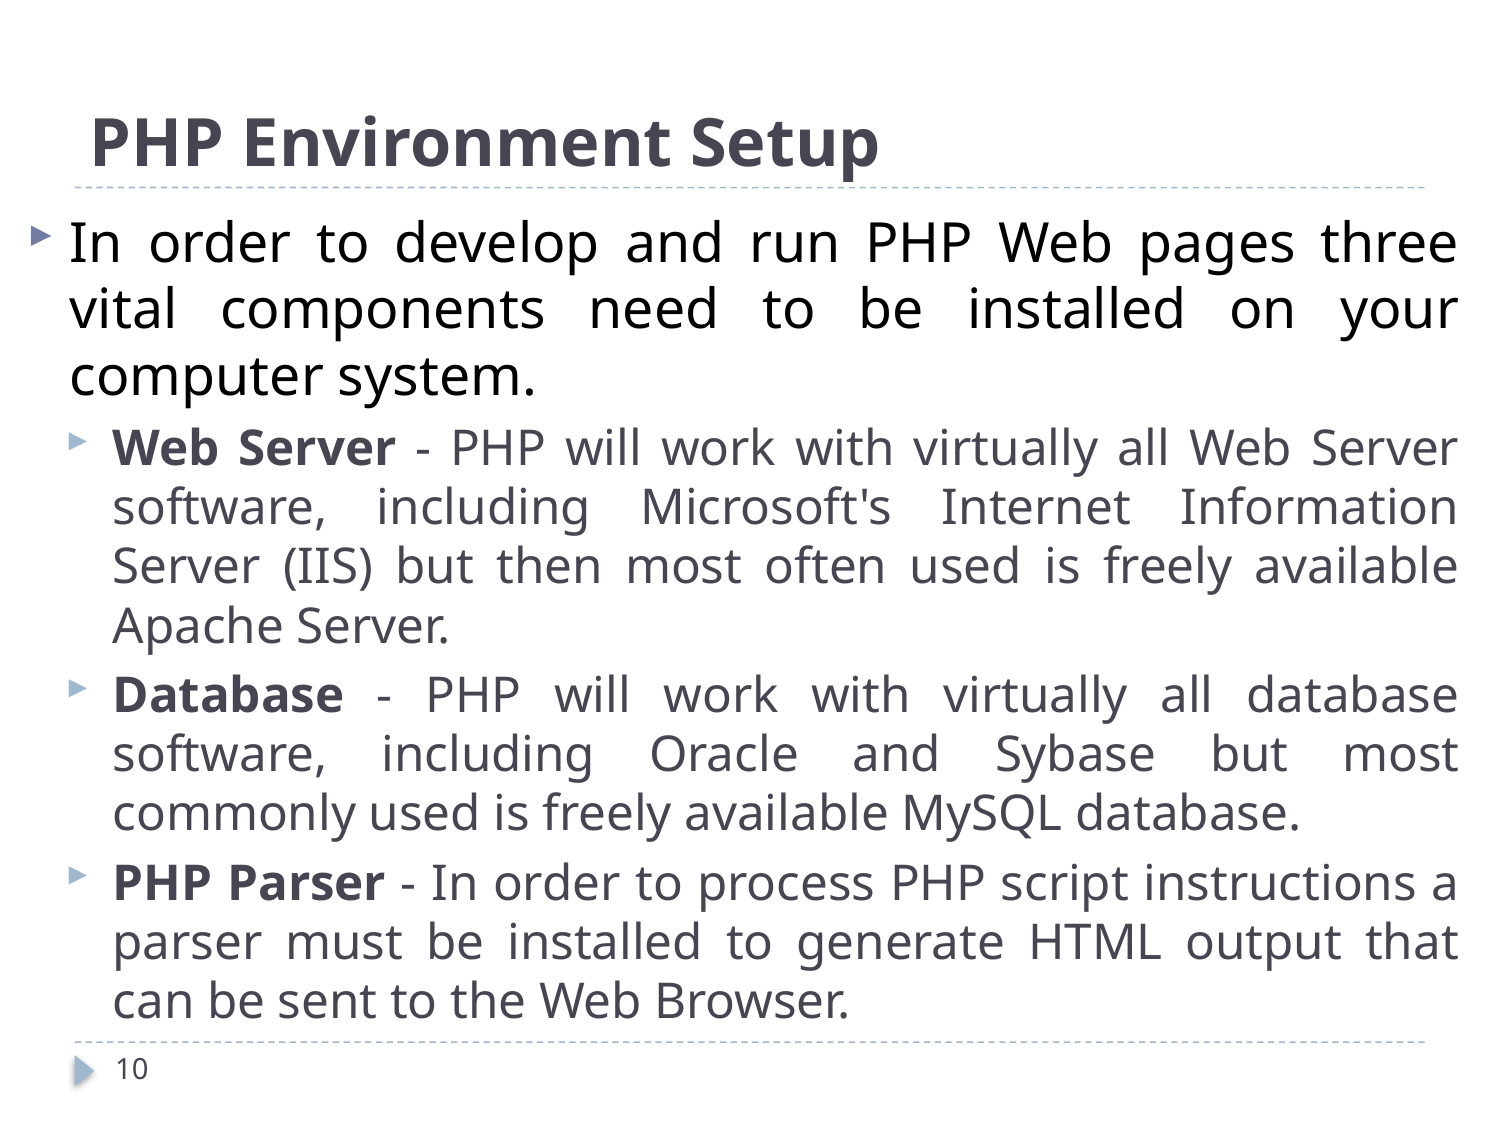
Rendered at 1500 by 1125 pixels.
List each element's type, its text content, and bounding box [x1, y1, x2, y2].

list In order to develop and run PHP Web pages three vital components need to be installed on your computer system. Web Server - PHP will work with virtually all Web Server software, including Microsoft's Internet Information Server (IIS) but then most often used is freely available Apache Server. Database - PHP will work with virtually all database software, including Oracle and Sybase but most commonly used is freely available MySQL database. PHP Parser - In order to process PHP script instructions a parser must be installed to generate HTML output that can be sent to the Web Browser. [12, 200, 1475, 1038]
title PHP Environment Setup [75, 24, 1425, 188]
slide_number 10 [100, 1042, 426, 1103]
